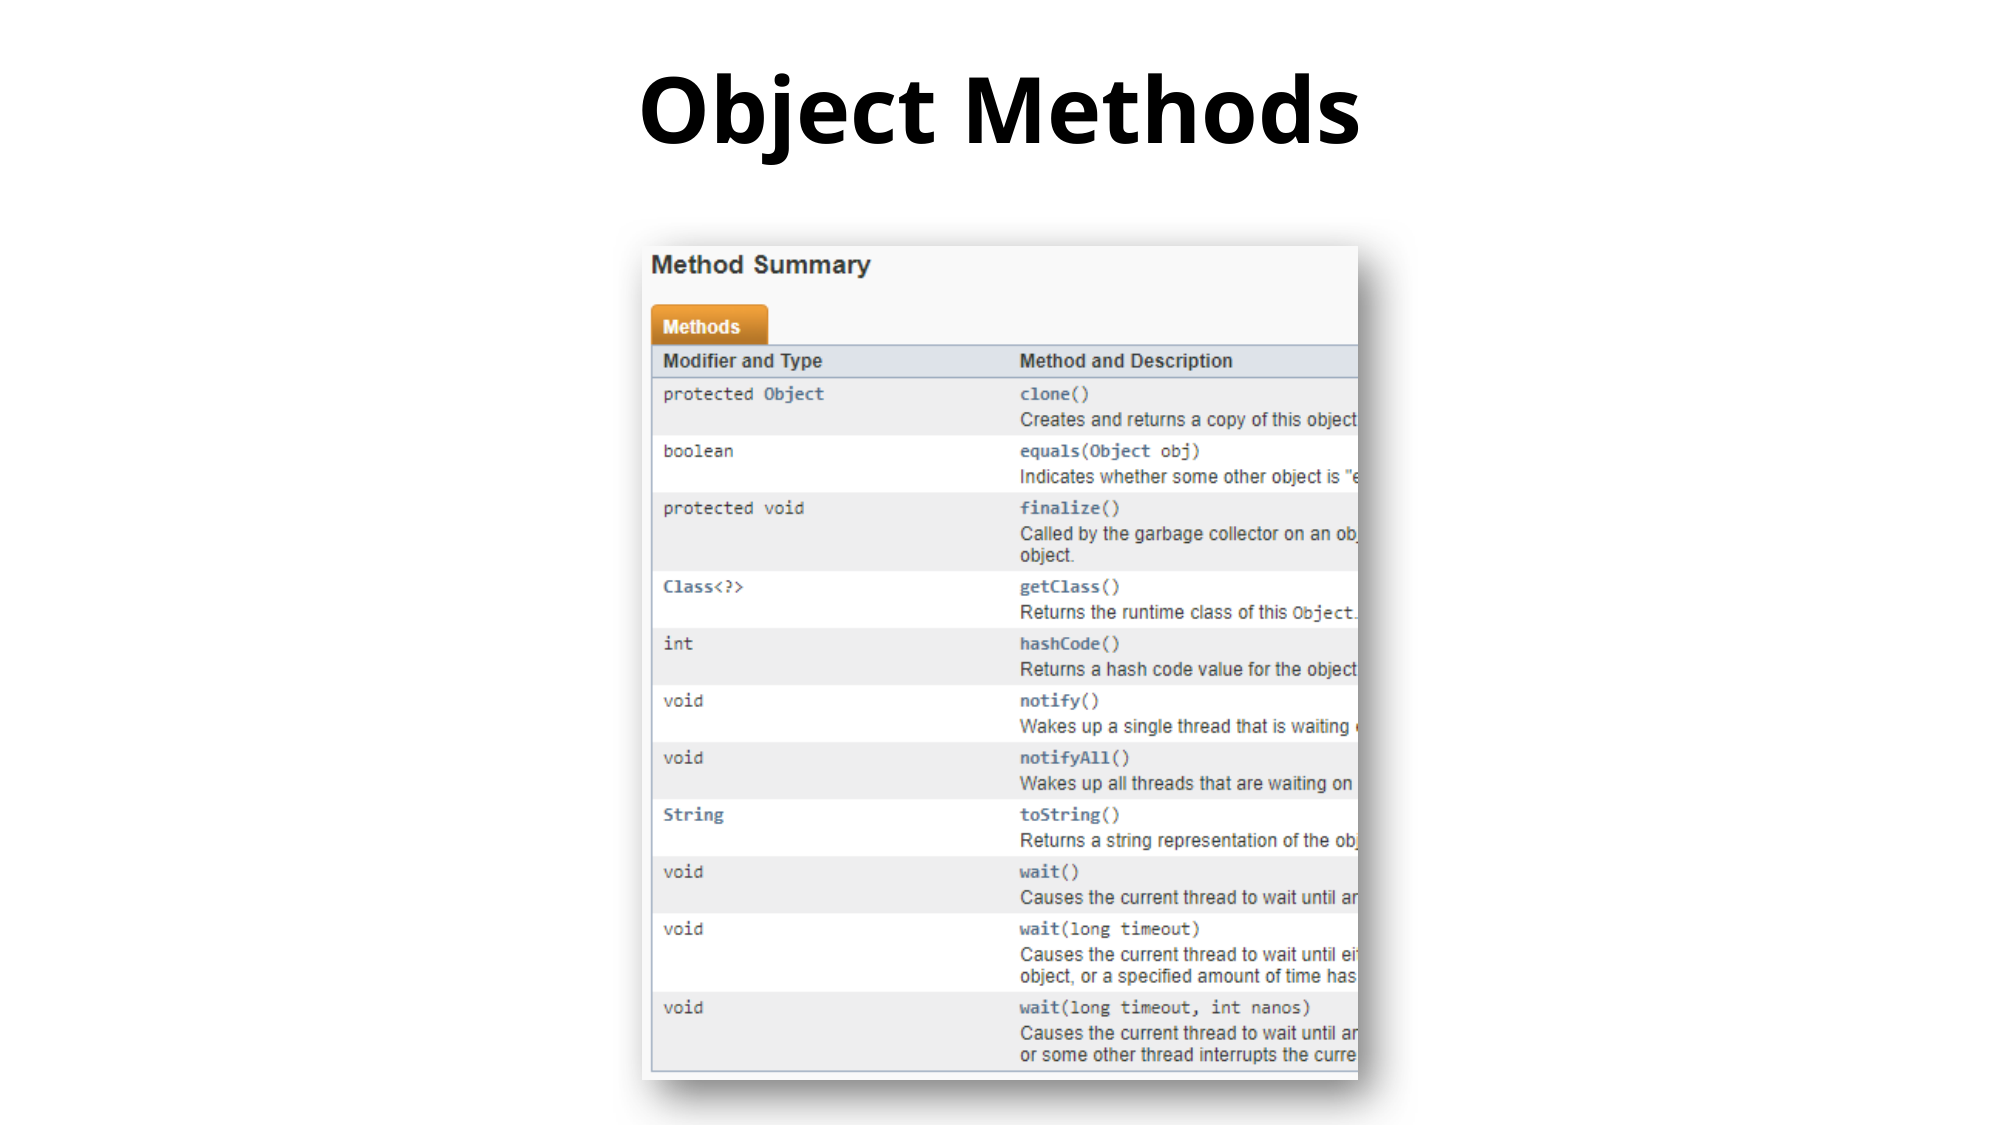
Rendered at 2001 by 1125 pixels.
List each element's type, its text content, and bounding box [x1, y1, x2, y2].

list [642, 246, 1358, 1080]
title Object Methods [137, 59, 1863, 278]
